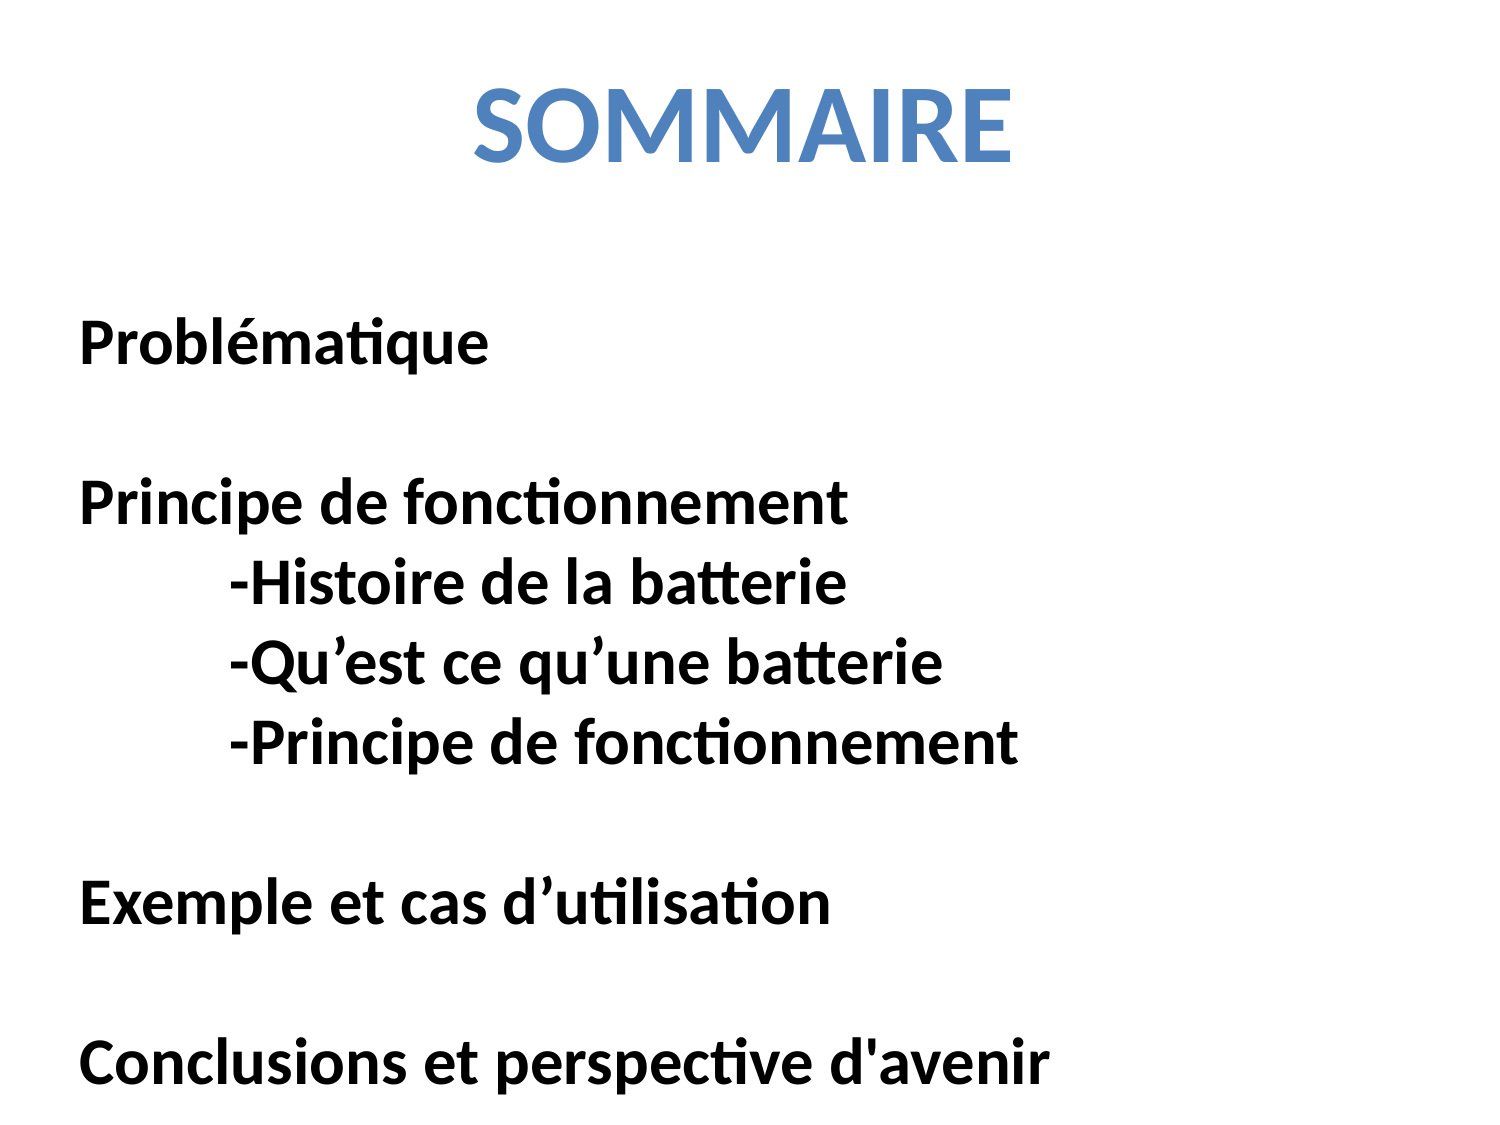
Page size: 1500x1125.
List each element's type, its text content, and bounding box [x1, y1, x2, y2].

text_box sommaire [457, 42, 1030, 193]
text_box Problématique Principe de fonctionnement -Histoire de la batterie -Qu’est ce qu’une batterie -Principe de fonctionnement Exemple et cas d’utilisation Conclusions et perspective d'avenir [64, 290, 1459, 1106]
